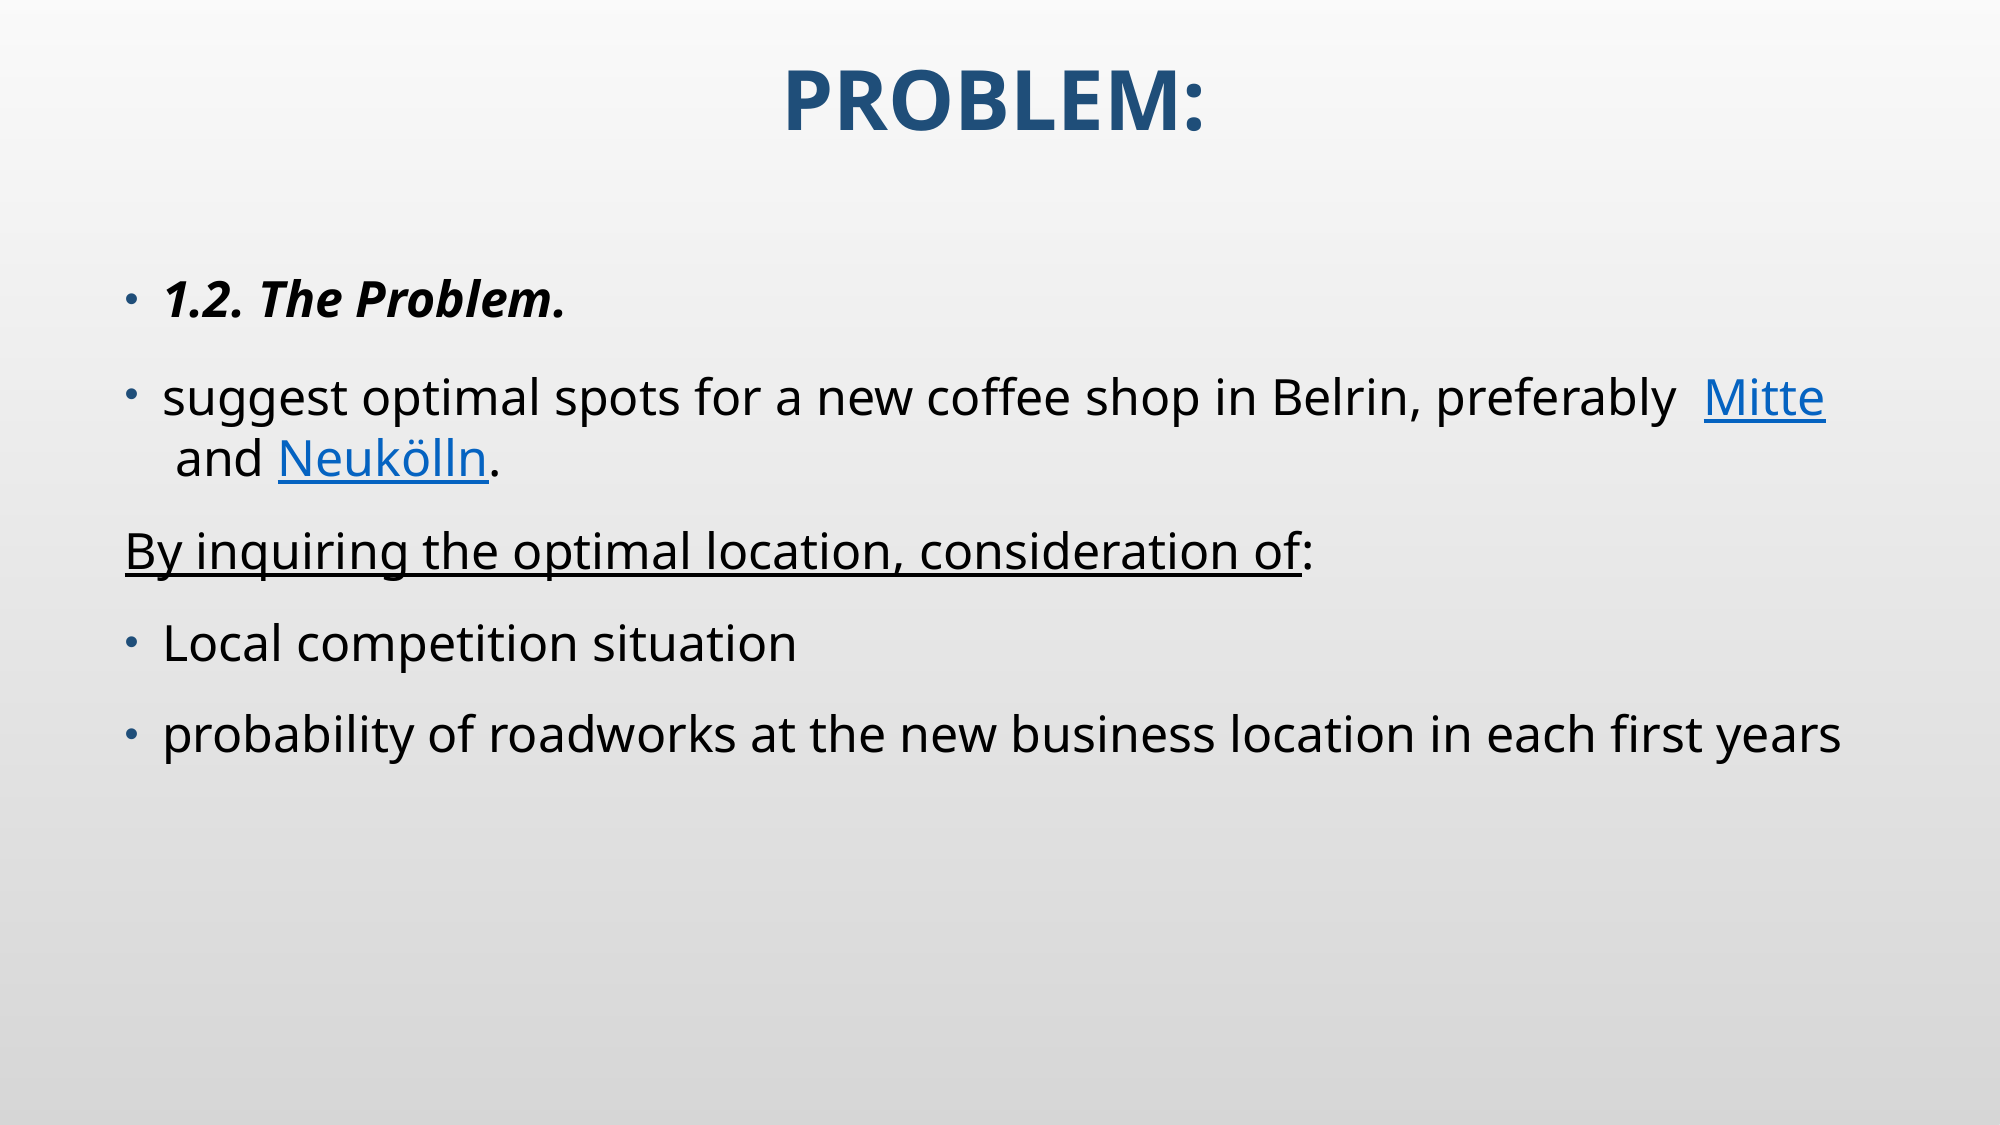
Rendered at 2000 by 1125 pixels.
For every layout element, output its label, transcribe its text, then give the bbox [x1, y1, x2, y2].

list 1.2. The Problem. suggest optimal spots for a new coffee shop in Belrin, preferably Mitte and Neukölln. By inquiring the optimal location, consideration of: Local competition situation probability of roadworks at the new business location in each first years [101, 267, 1862, 980]
title Problem: [31, 42, 1957, 157]
